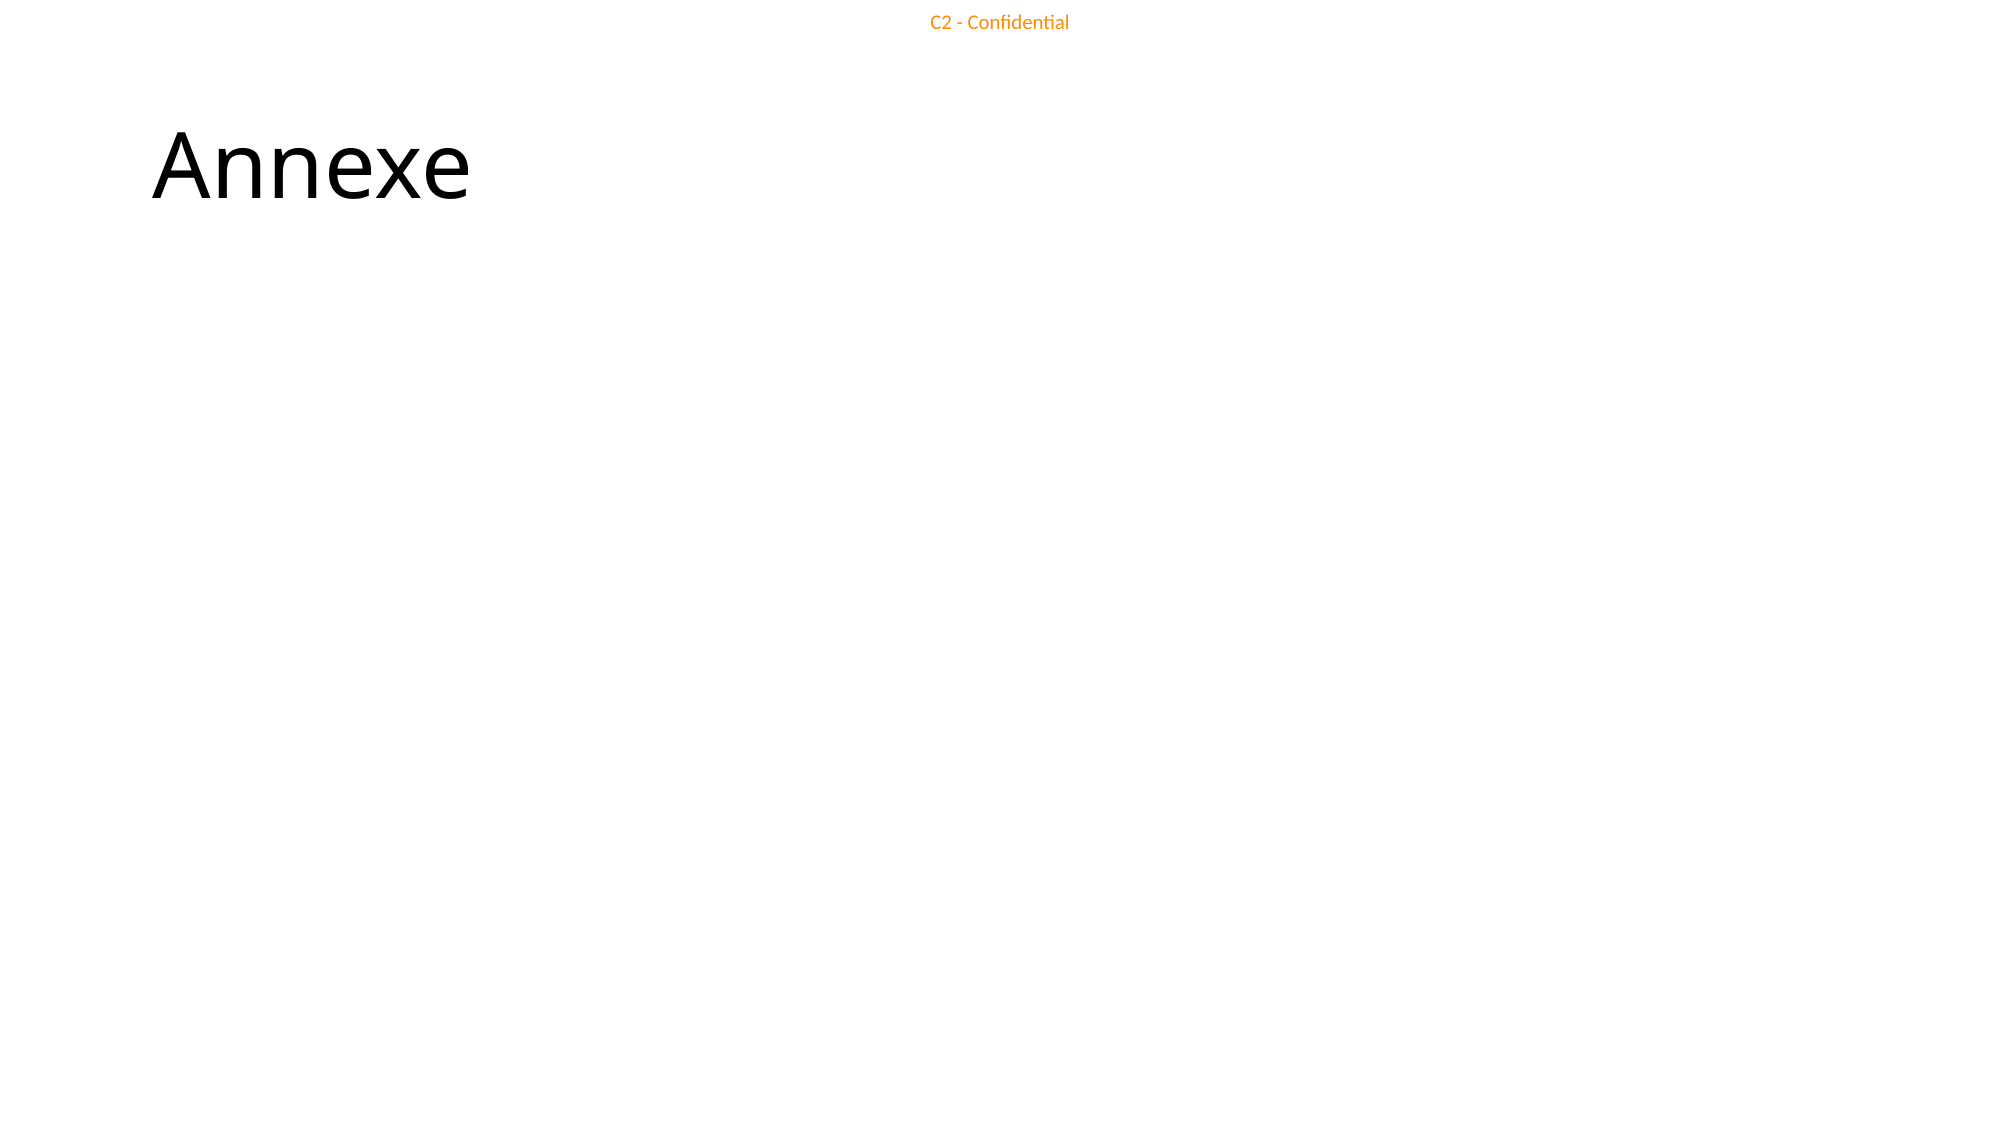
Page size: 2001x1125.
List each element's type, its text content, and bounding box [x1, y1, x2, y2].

title Annexe [137, 59, 1863, 278]
